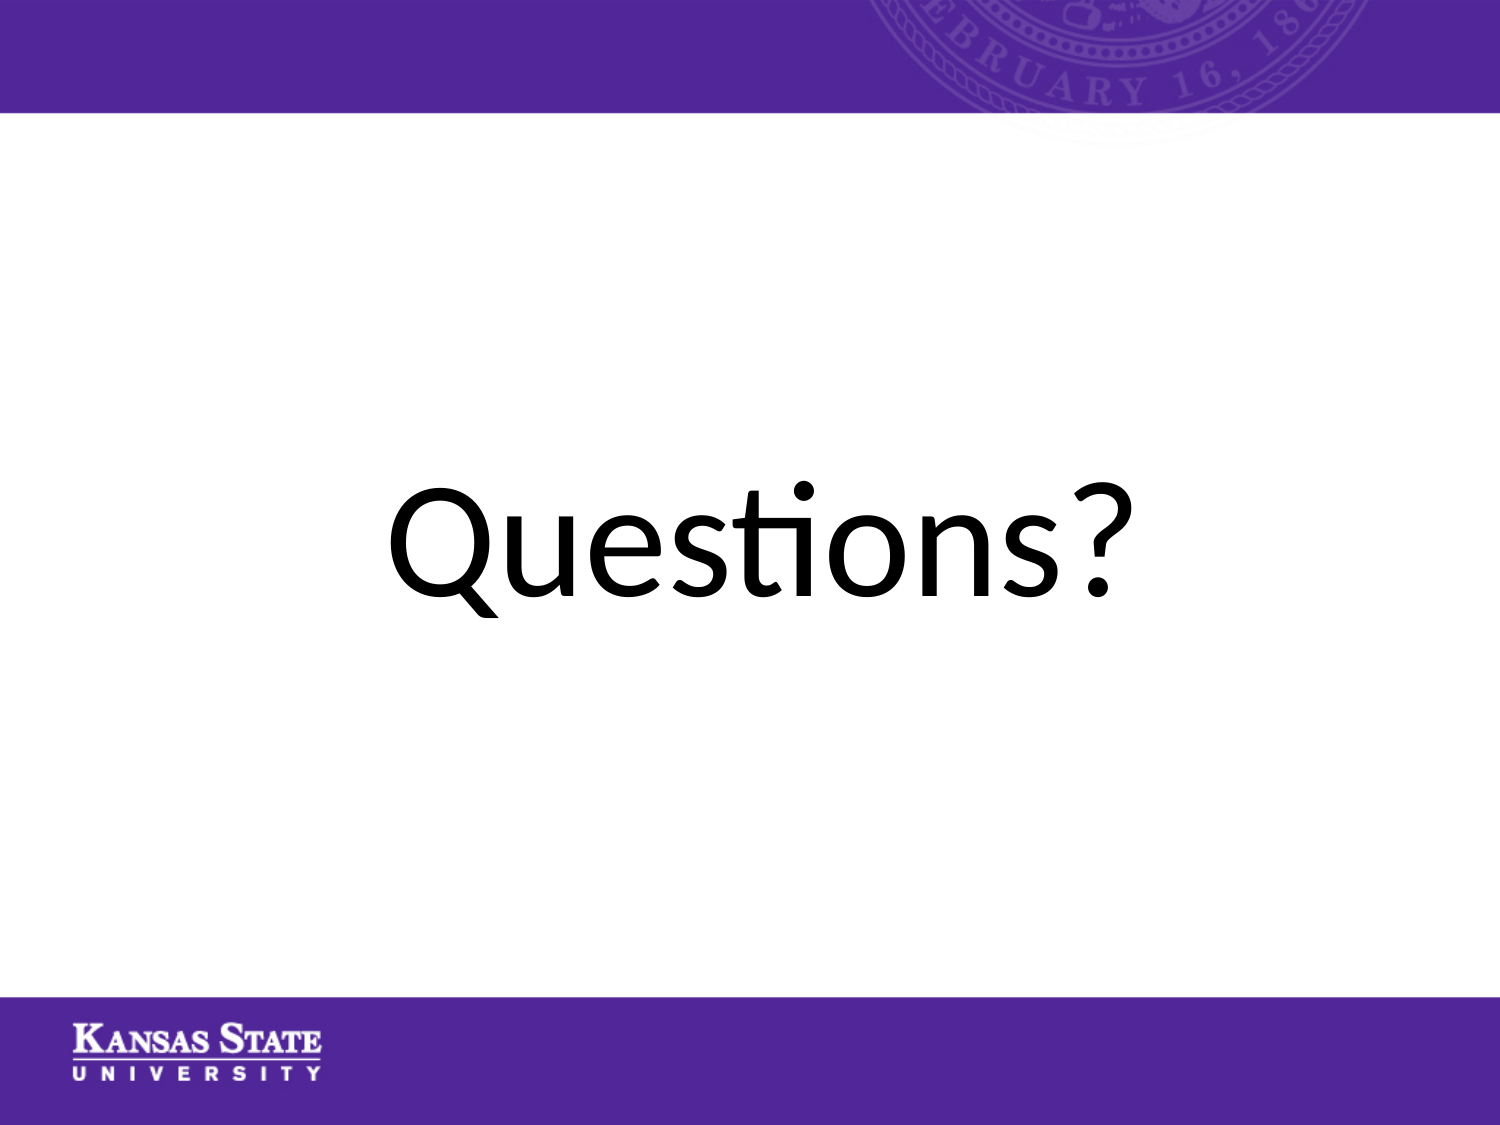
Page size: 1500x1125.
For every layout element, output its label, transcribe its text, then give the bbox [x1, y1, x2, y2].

title Questions? [88, 436, 1439, 624]
picture [0, 0, 1500, 1125]
